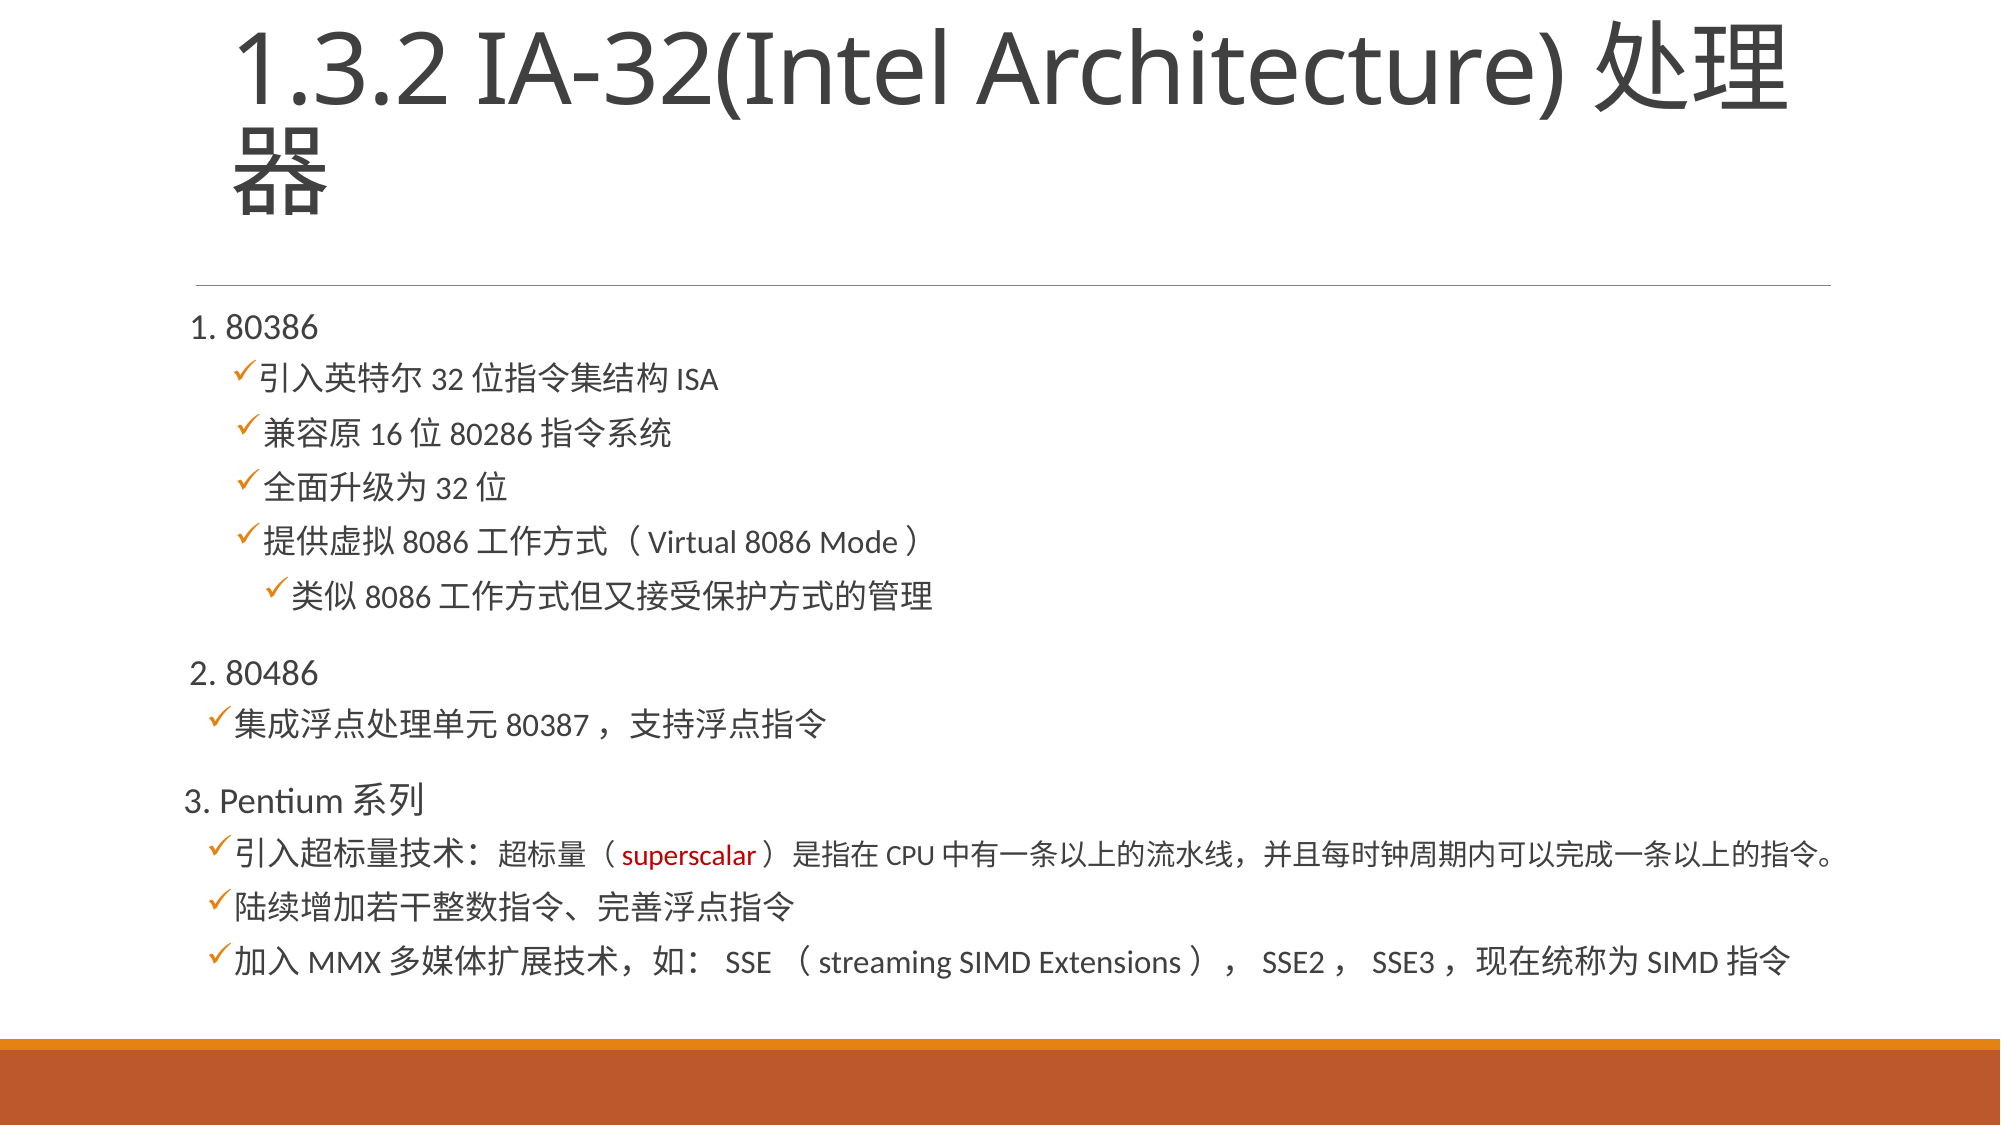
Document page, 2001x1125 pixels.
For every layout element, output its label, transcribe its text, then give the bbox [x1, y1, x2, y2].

list 1. 80386 引入英特尔32位指令集结构ISA 兼容原16位80286指令系统 全面升级为32位 提供虚拟8086工作方式（Virtual 8086 Mode） 类似8086工作方式但又接受保护方式的管理 2. 80486 集成浮点处理单元80387，支持浮点指令 3. Pentium系列 引入超标量技术：超标量（superscalar）是指在CPU中有一条以上的流水线，并且每时钟周期内可以完成一条以上的指令。 陆续增加若干整数指令、完善浮点指令 加入MMX多媒体扩展技术，如：SSE（streaming SIMD Extensions），SSE2，SSE3，现在统称为SIMD指令 [174, 290, 1825, 1018]
title 1.3.2 IA-32(Intel Architecture)处理器 [215, 71, 1866, 235]
